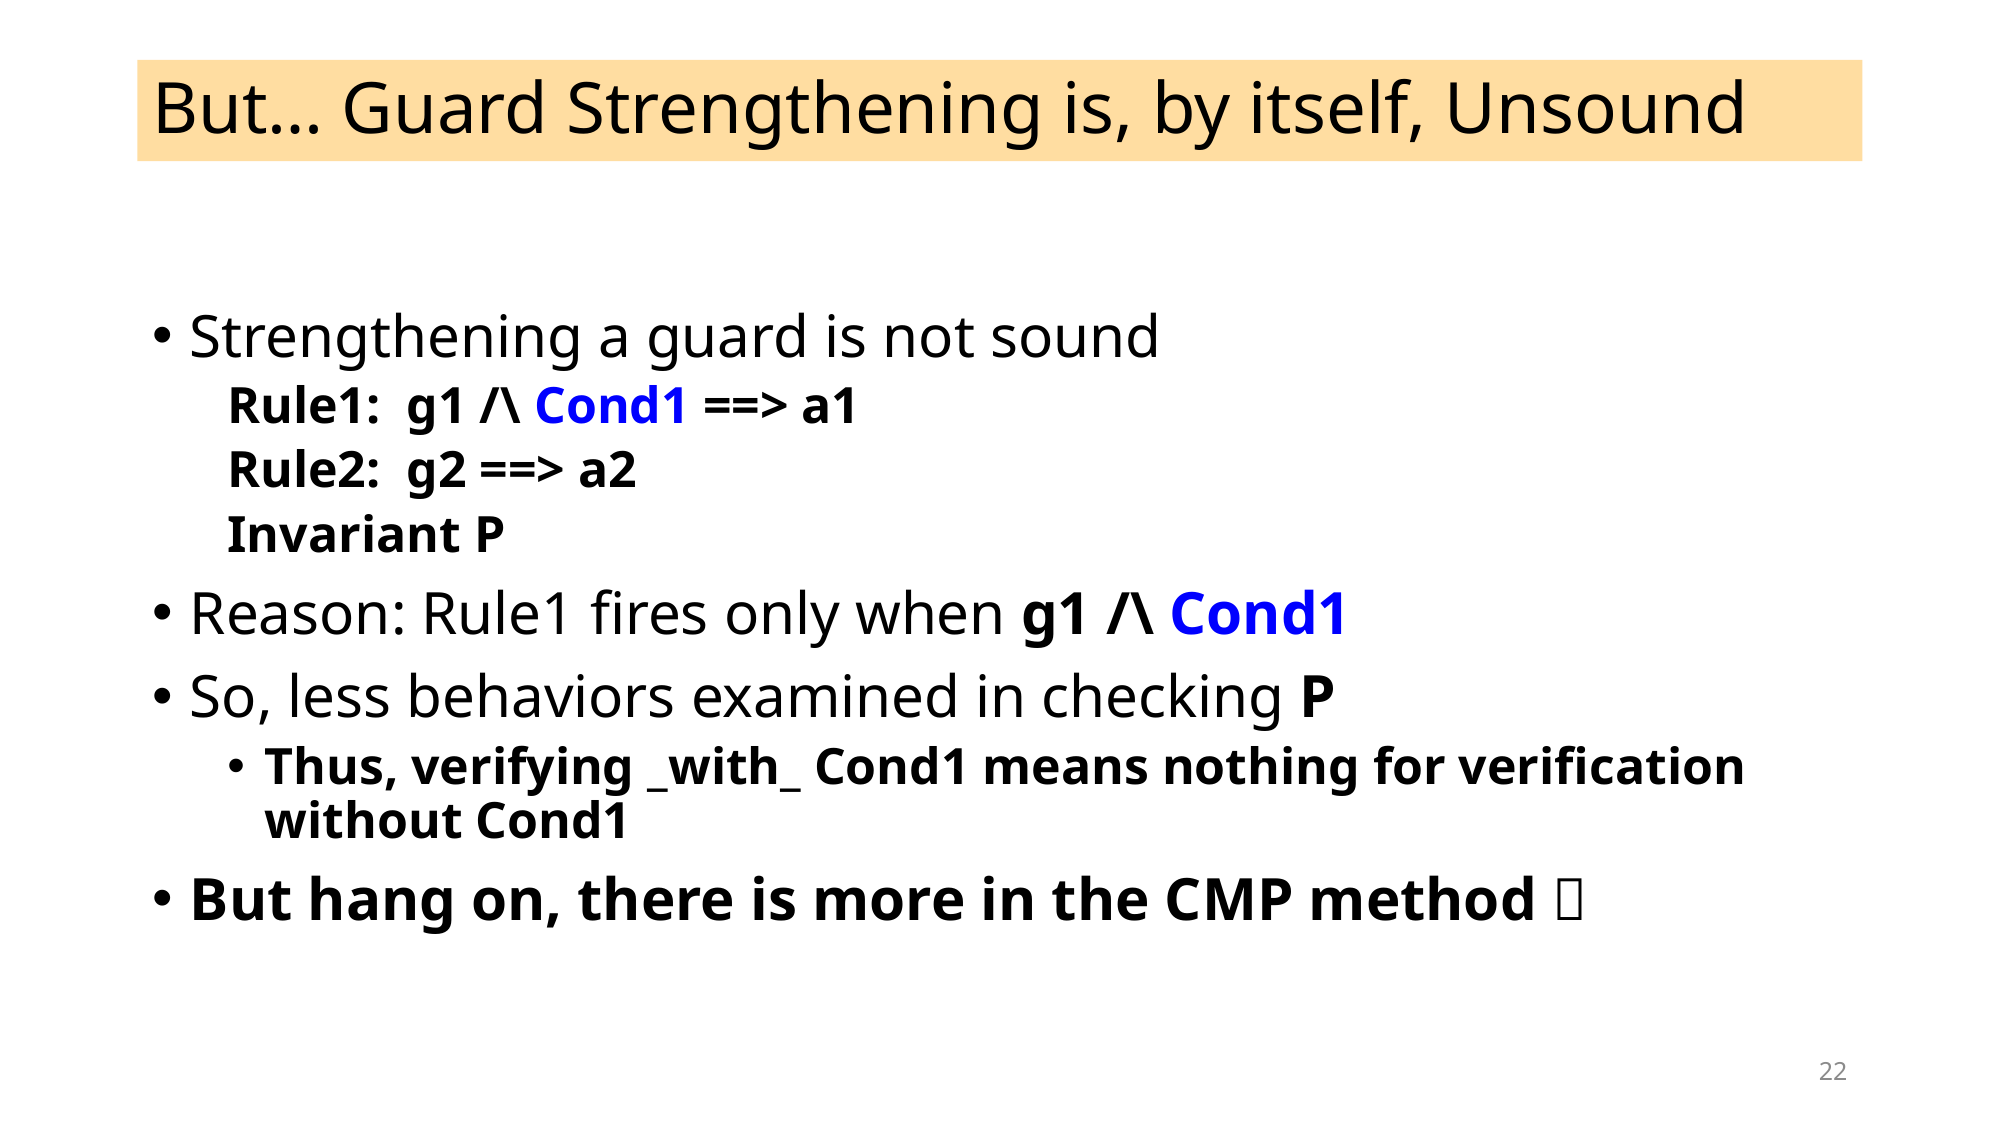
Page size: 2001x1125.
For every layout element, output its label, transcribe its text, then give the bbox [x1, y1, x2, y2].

slide_number 22 [1412, 1042, 1863, 1103]
list Strengthening a guard is not sound Rule1: g1 /\ Cond1 ==> a1 Rule2: g2 ==> a2 Invariant P Reason: Rule1 fires only when g1 /\ Cond1 So, less behaviors examined in checking P Thus, verifying _with_ Cond1 means nothing for verification without Cond1 But hang on, there is more in the CMP method  [137, 299, 1863, 1014]
title But… Guard Strengthening is, by itself, Unsound [137, 59, 1863, 162]
